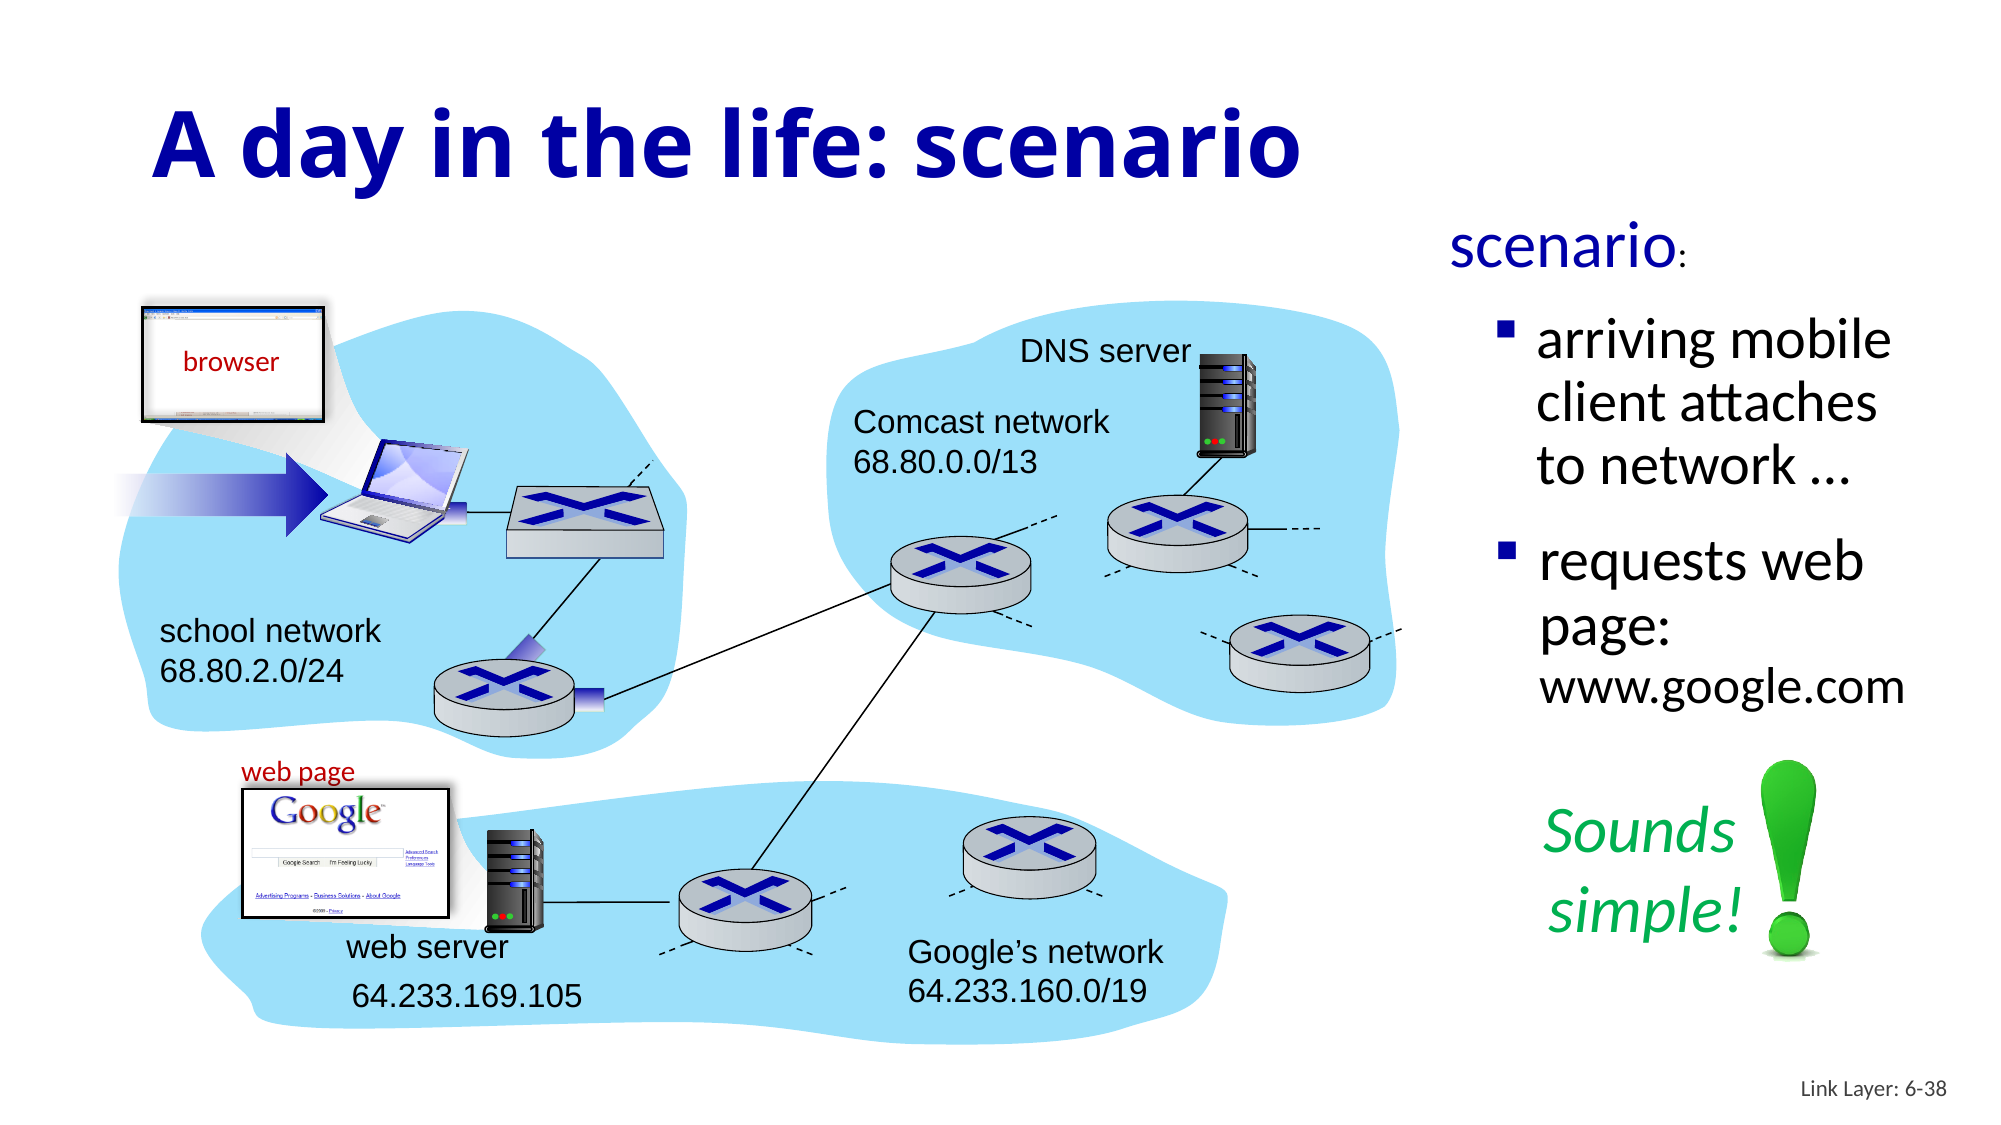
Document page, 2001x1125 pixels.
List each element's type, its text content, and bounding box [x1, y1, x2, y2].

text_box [1370, 628, 1402, 654]
text_box 64.233.169.105 [336, 966, 598, 1022]
text_box [506, 634, 546, 659]
title A day in the life: scenario [137, 74, 1863, 221]
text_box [1107, 495, 1248, 573]
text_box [1209, 557, 1258, 577]
text_box school network 68.80.2.0/24 [144, 601, 406, 697]
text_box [506, 486, 664, 559]
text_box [485, 829, 544, 933]
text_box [1197, 354, 1257, 458]
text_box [679, 869, 812, 952]
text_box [1200, 631, 1229, 651]
text_box [111, 472, 319, 539]
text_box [659, 935, 708, 955]
text_box [575, 688, 605, 712]
text_box arriving mobile client attaches to network … [1456, 300, 1929, 517]
text_box web server [331, 930, 525, 973]
text_box [201, 781, 1228, 1045]
text_box [826, 300, 1400, 726]
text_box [1248, 524, 1320, 534]
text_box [434, 659, 575, 737]
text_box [963, 816, 1096, 900]
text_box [1229, 615, 1370, 693]
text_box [763, 935, 813, 955]
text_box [812, 887, 846, 907]
slide_number Link Layer: 6-38 [1512, 1056, 1963, 1117]
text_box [890, 536, 1031, 614]
text_box Comcast network 68.80.0.0/13 [838, 392, 1135, 488]
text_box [966, 601, 1032, 627]
text_box scenario: [1434, 193, 1703, 289]
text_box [1524, 730, 1923, 995]
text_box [319, 439, 470, 547]
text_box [949, 877, 963, 897]
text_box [1096, 877, 1103, 897]
text_box requests web page: www.google.com [1456, 521, 1929, 738]
text_box DNS server [1004, 321, 1207, 417]
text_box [139, 307, 381, 491]
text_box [1104, 557, 1153, 577]
text_box [118, 310, 688, 759]
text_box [991, 515, 1057, 541]
text_box Google’s network 64.233.160.0/19 [892, 922, 1189, 1017]
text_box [225, 745, 490, 930]
